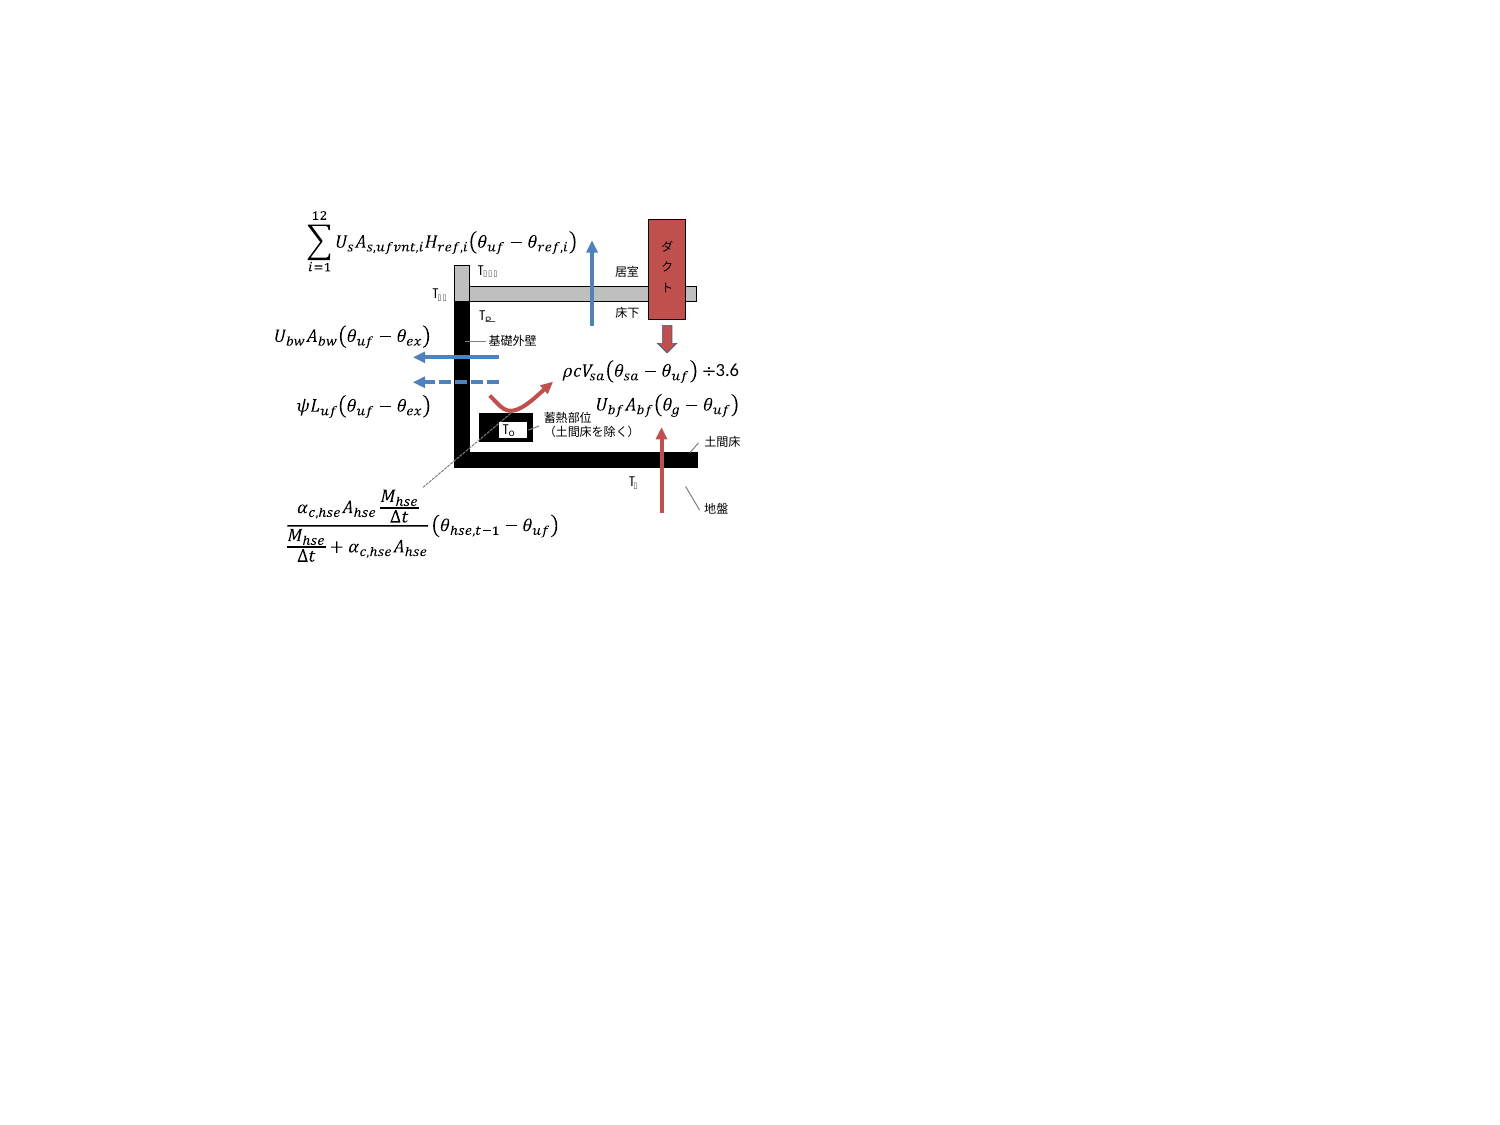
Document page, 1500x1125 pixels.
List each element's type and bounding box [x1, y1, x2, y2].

picture [270, 208, 750, 563]
